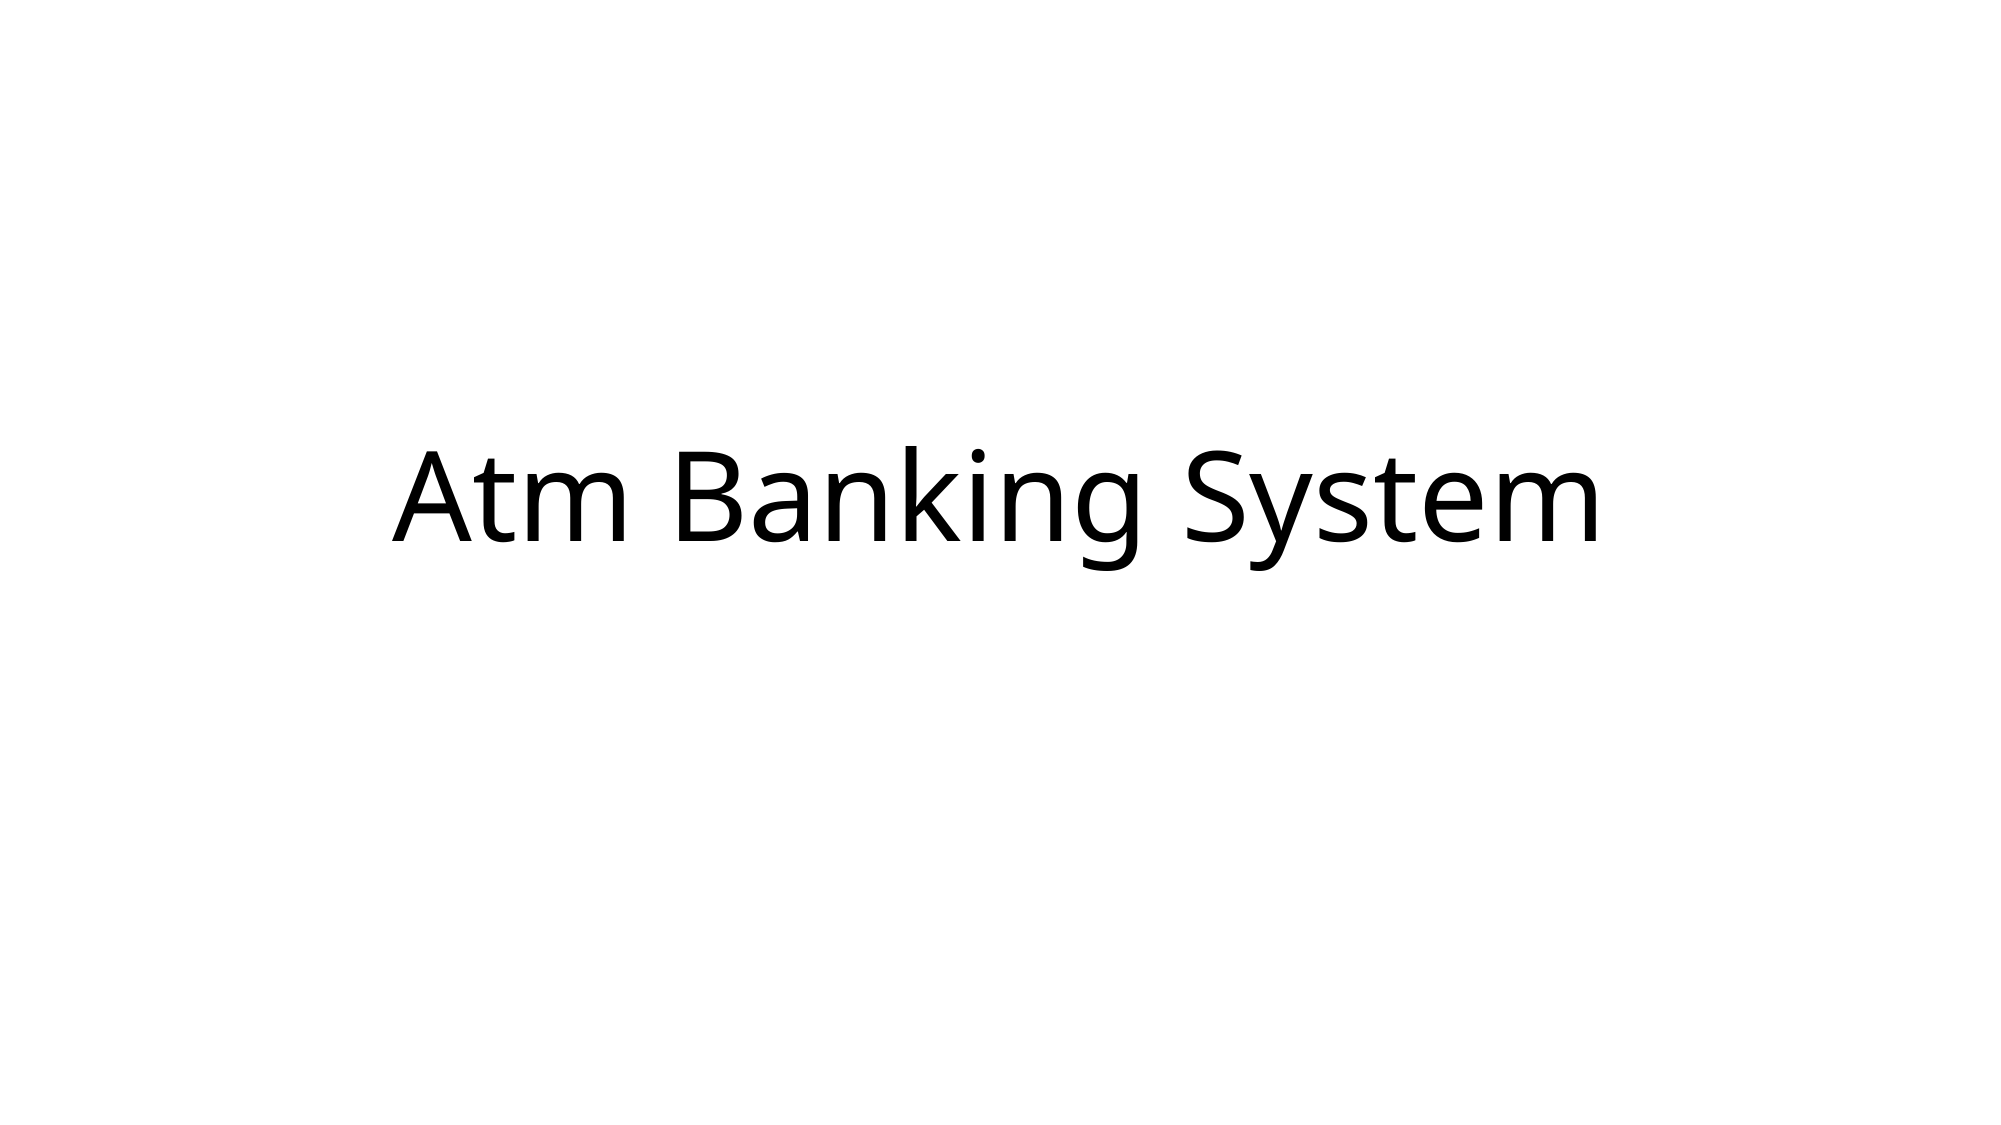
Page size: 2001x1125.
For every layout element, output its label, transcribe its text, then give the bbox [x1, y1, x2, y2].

title Atm Banking System [249, 184, 1750, 576]
